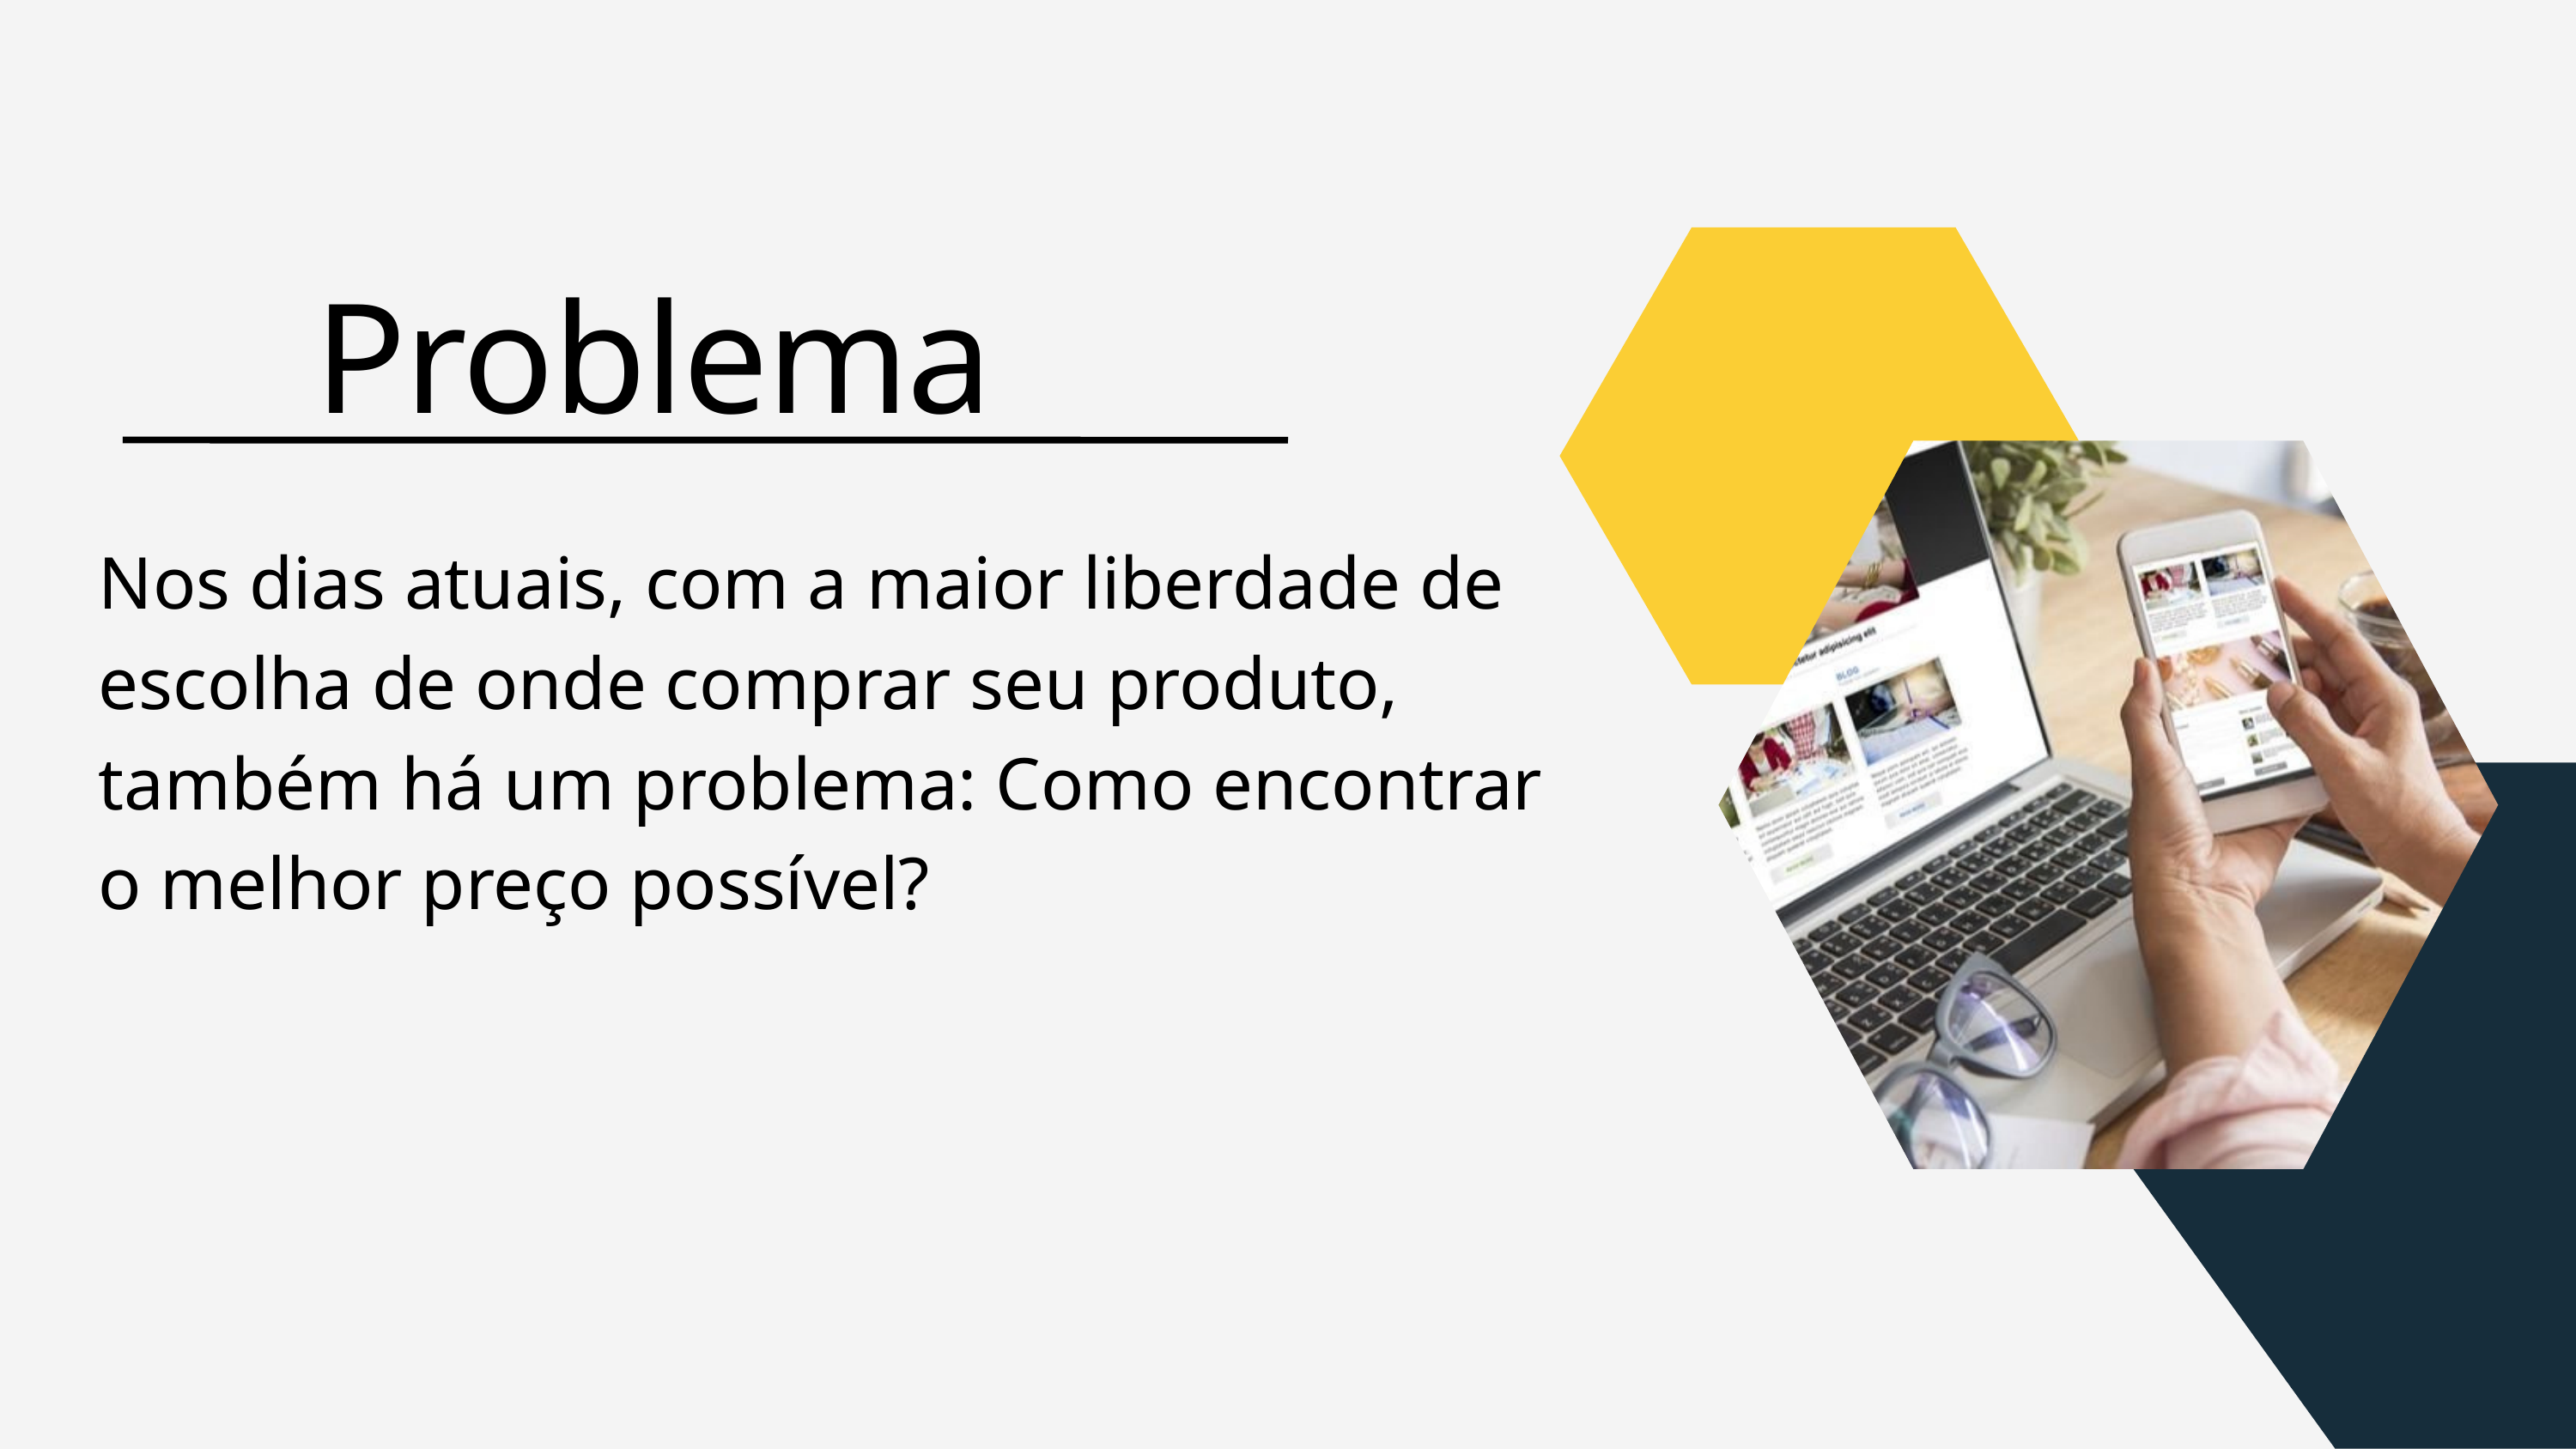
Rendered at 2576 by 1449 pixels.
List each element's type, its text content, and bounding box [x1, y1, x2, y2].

text_box Problema [314, 260, 1156, 440]
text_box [1718, 440, 2499, 1170]
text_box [1559, 227, 2088, 685]
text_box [2087, 762, 2576, 1449]
text_box Nos dias atuais, com a maior liberdade de escolha de onde comprar seu produto, também há um problema: Como encontrar o melhor preço possível? [98, 523, 1546, 925]
text_box Problema [314, 440, 1156, 444]
